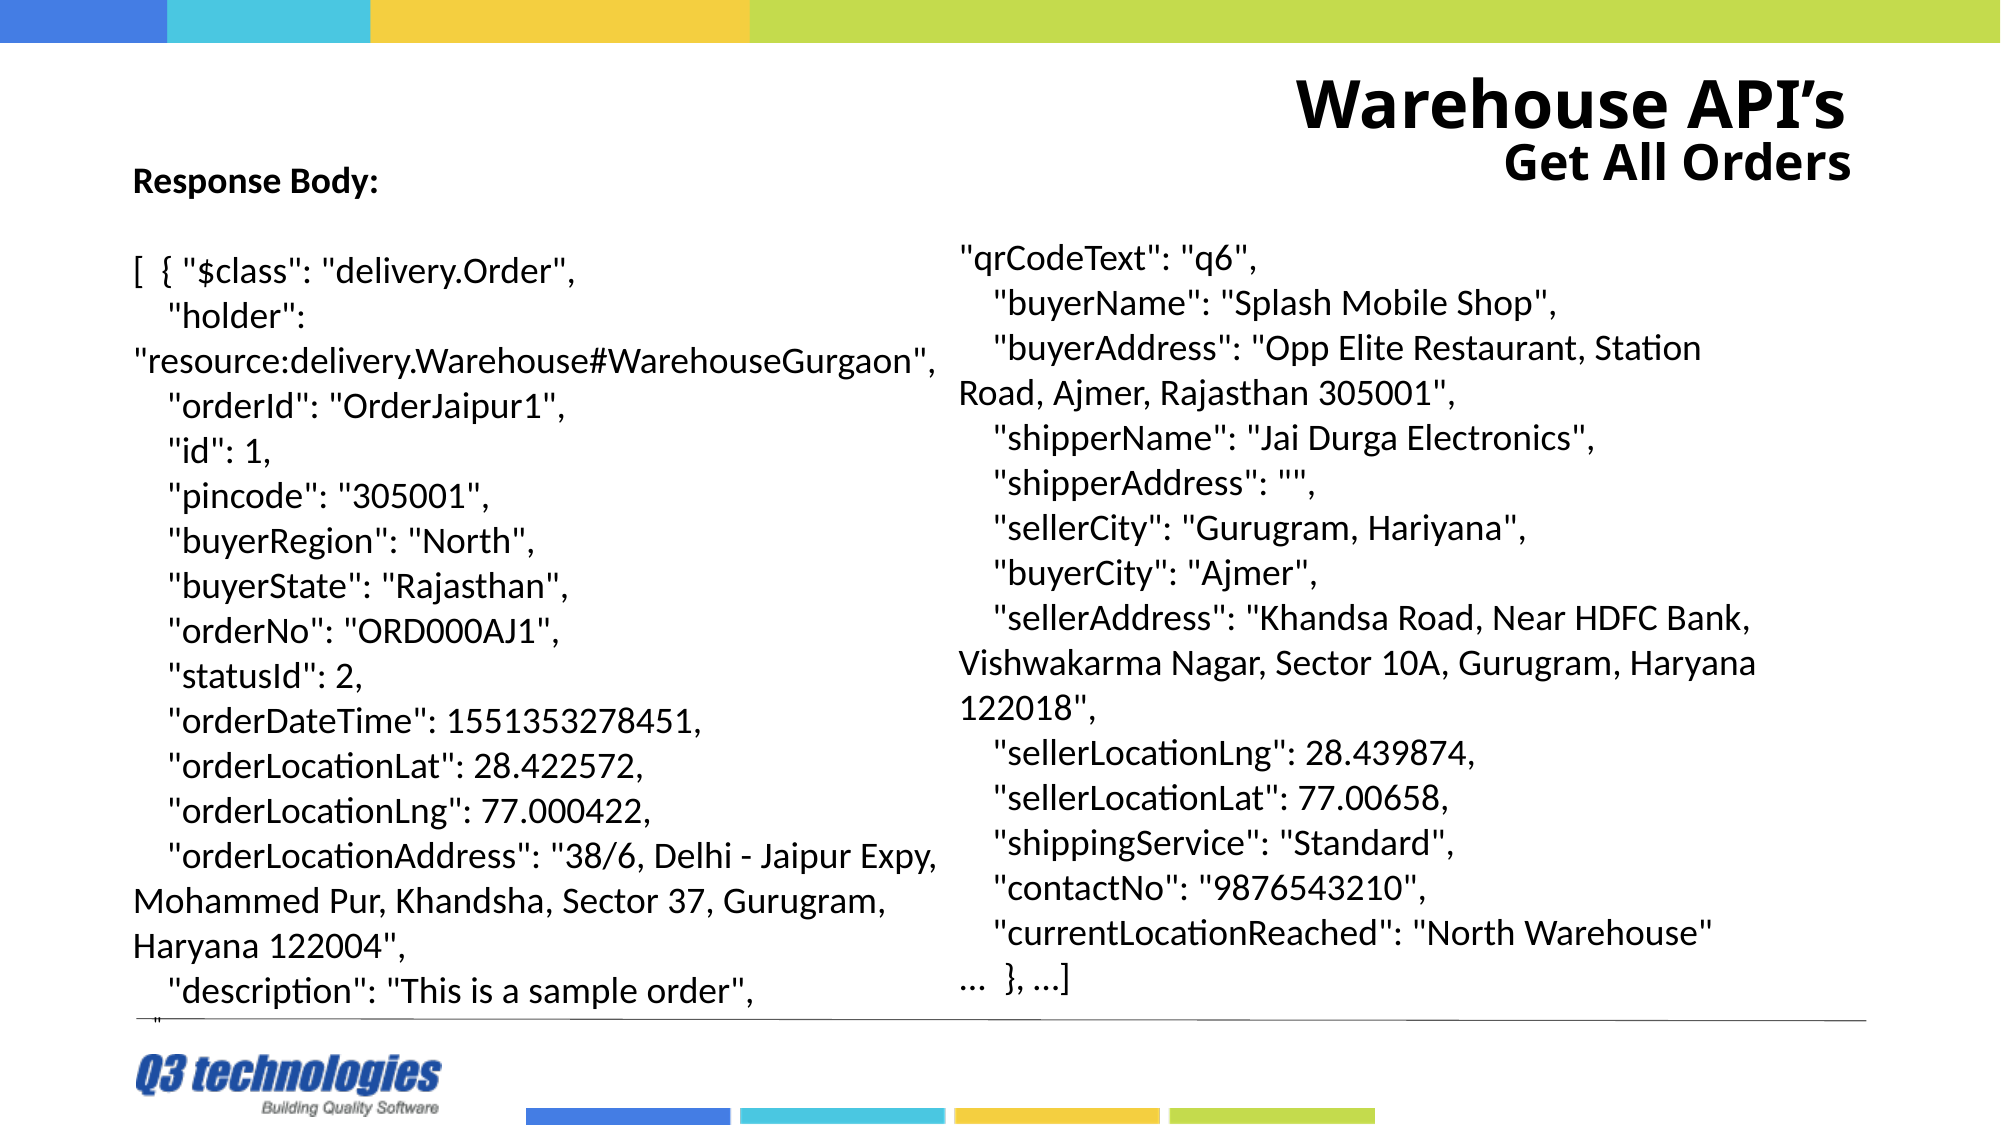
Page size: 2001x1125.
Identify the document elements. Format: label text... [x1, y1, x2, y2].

text_box Get All Orders [104, 116, 1867, 213]
text_box Response Body: [ { "$class": "delivery.Order", "holder": "resource:delivery.Warehouse#WarehouseGurgaon", "orderId": "OrderJaipur1", "id": 1, "pincode": "305001", "buyerRegion": "North", "buyerState": "Rajasthan", "orderNo": "ORD000AJ1", "statusId": 2, "orderDateTime": 1551353278451, "orderLocationLat": 28.422572, "orderLocationLng": 77.000422, "orderLocationAddress": "38/6, Delhi - Jaipur Expy, Mohammed Pur, Khandsha, Sector 37, Gurugram, Haryana 122004", "description": "This is a sample order", " [132, 213, 959, 1038]
picture [136, 1054, 442, 1117]
picture [526, 1108, 1375, 1125]
picture [0, 0, 2001, 43]
text_box "qrCodeText": "q6", "buyerName": "Splash Mobile Shop", "buyerAddress": "Opp Elite Restaurant, Station Road, Ajmer, Rajasthan 305001", "shipperName": "Jai Durga Electronics", "shipperAddress": "", "sellerCity": "Gurugram, Hariyana", "buyerCity": "Ajmer", "sellerAddress": "Khandsa Road, Near HDFC Bank, Vishwakarma Nagar, Sector 10A, Gurugram, Haryana 122018", "sellerLocationLng": 28.439874, "sellerLocationLat": 77.00658, "shippingService": "Standard", "contactNo": "9876543210", "currentLocationReached": "North Warehouse" ... }, …] [958, 233, 1785, 999]
title Warehouse API’s [99, 58, 1863, 156]
